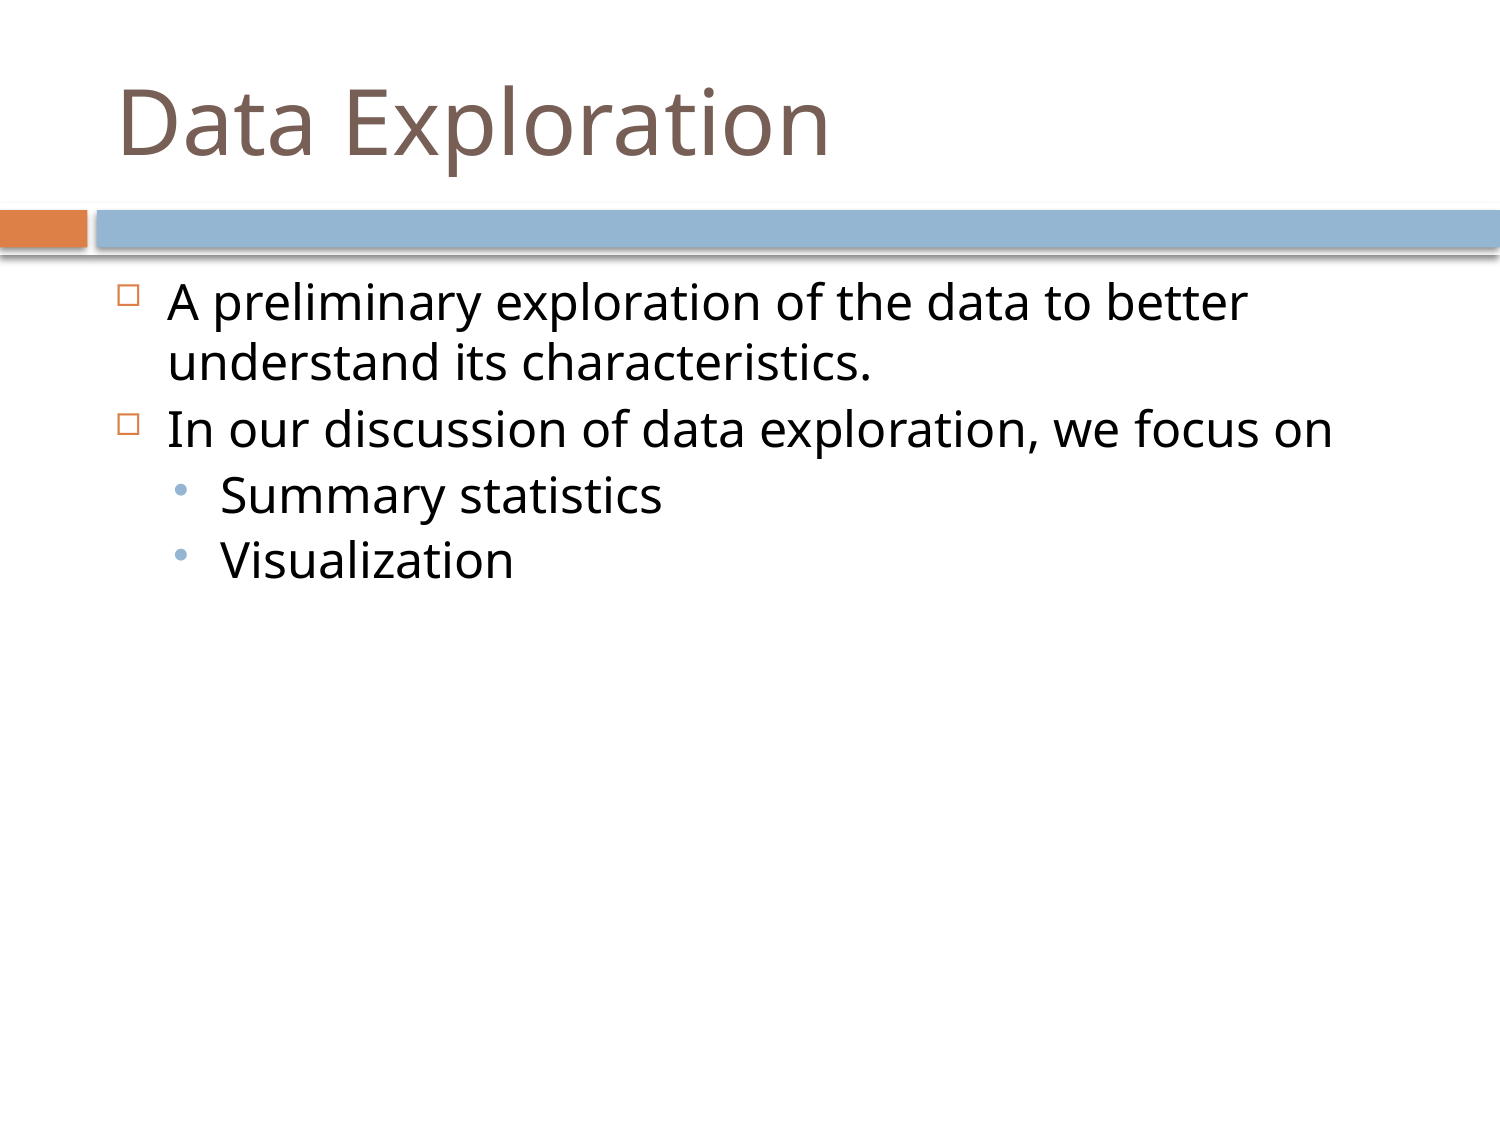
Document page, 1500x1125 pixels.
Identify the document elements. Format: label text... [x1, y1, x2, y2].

list A preliminary exploration of the data to better understand its characteristics. In our discussion of data exploration, we focus on Summary statistics Visualization [100, 262, 1438, 1000]
title Data Exploration [100, 37, 1438, 200]
